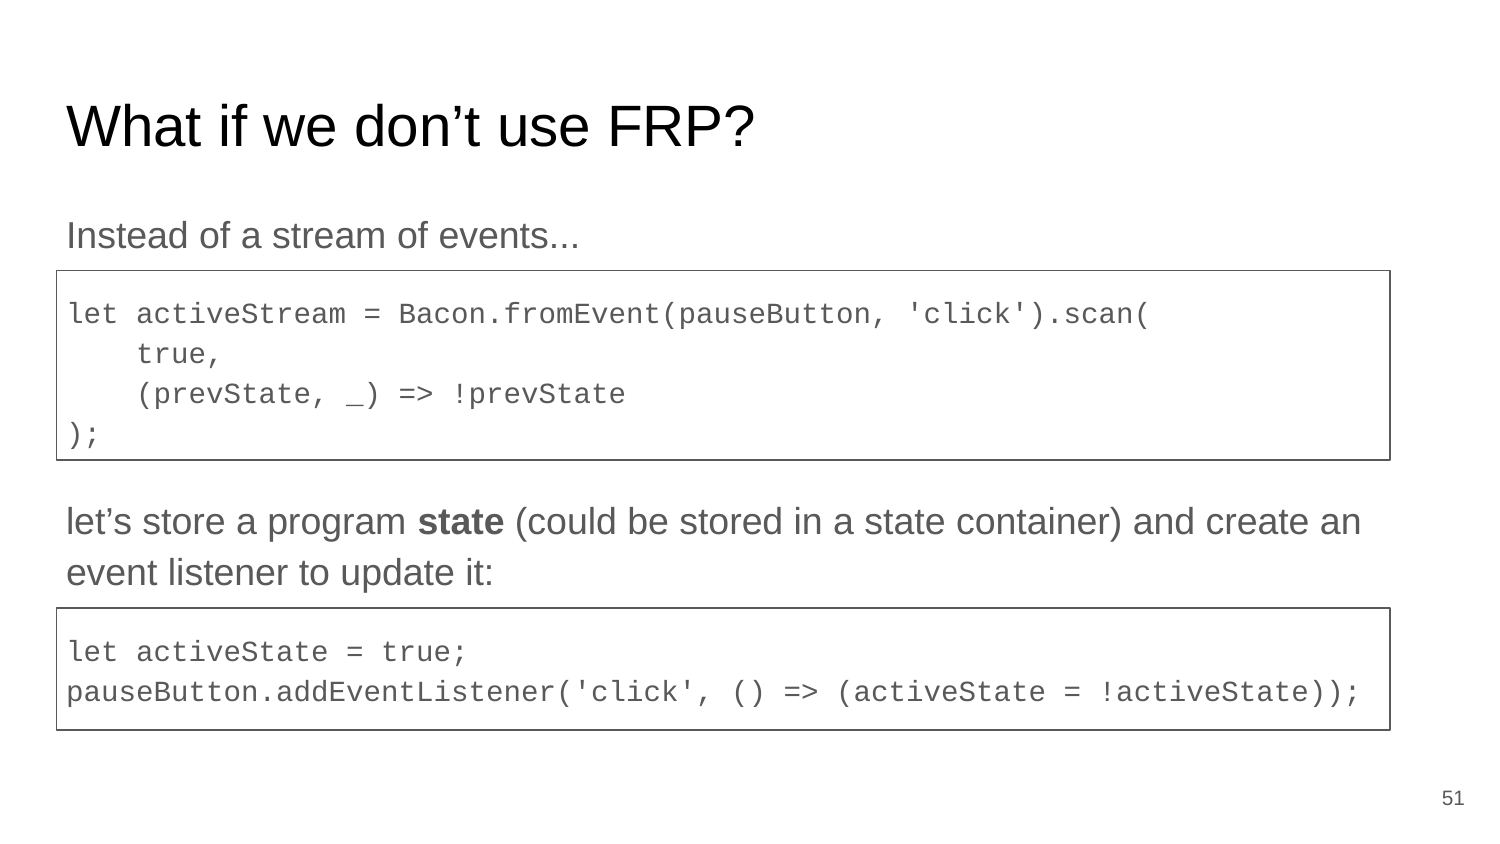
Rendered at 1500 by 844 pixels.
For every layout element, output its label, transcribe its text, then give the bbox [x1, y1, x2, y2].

title What if we don’t use FRP? [51, 72, 1449, 167]
text_box [56, 607, 1390, 731]
text_box [56, 270, 1390, 460]
list Instead of a stream of events... let activeStream = Bacon.fromEvent(pauseButton, 'click').scan( true, (prevState, _) => !prevState ); let’s store a program state (could be stored in a state container) and create an event listener to update it: let activeState = true; pauseButton.addEventListener('click', () => (activeState = !activeState)); [51, 189, 1449, 750]
slide_number ‹#› [1389, 764, 1480, 830]
